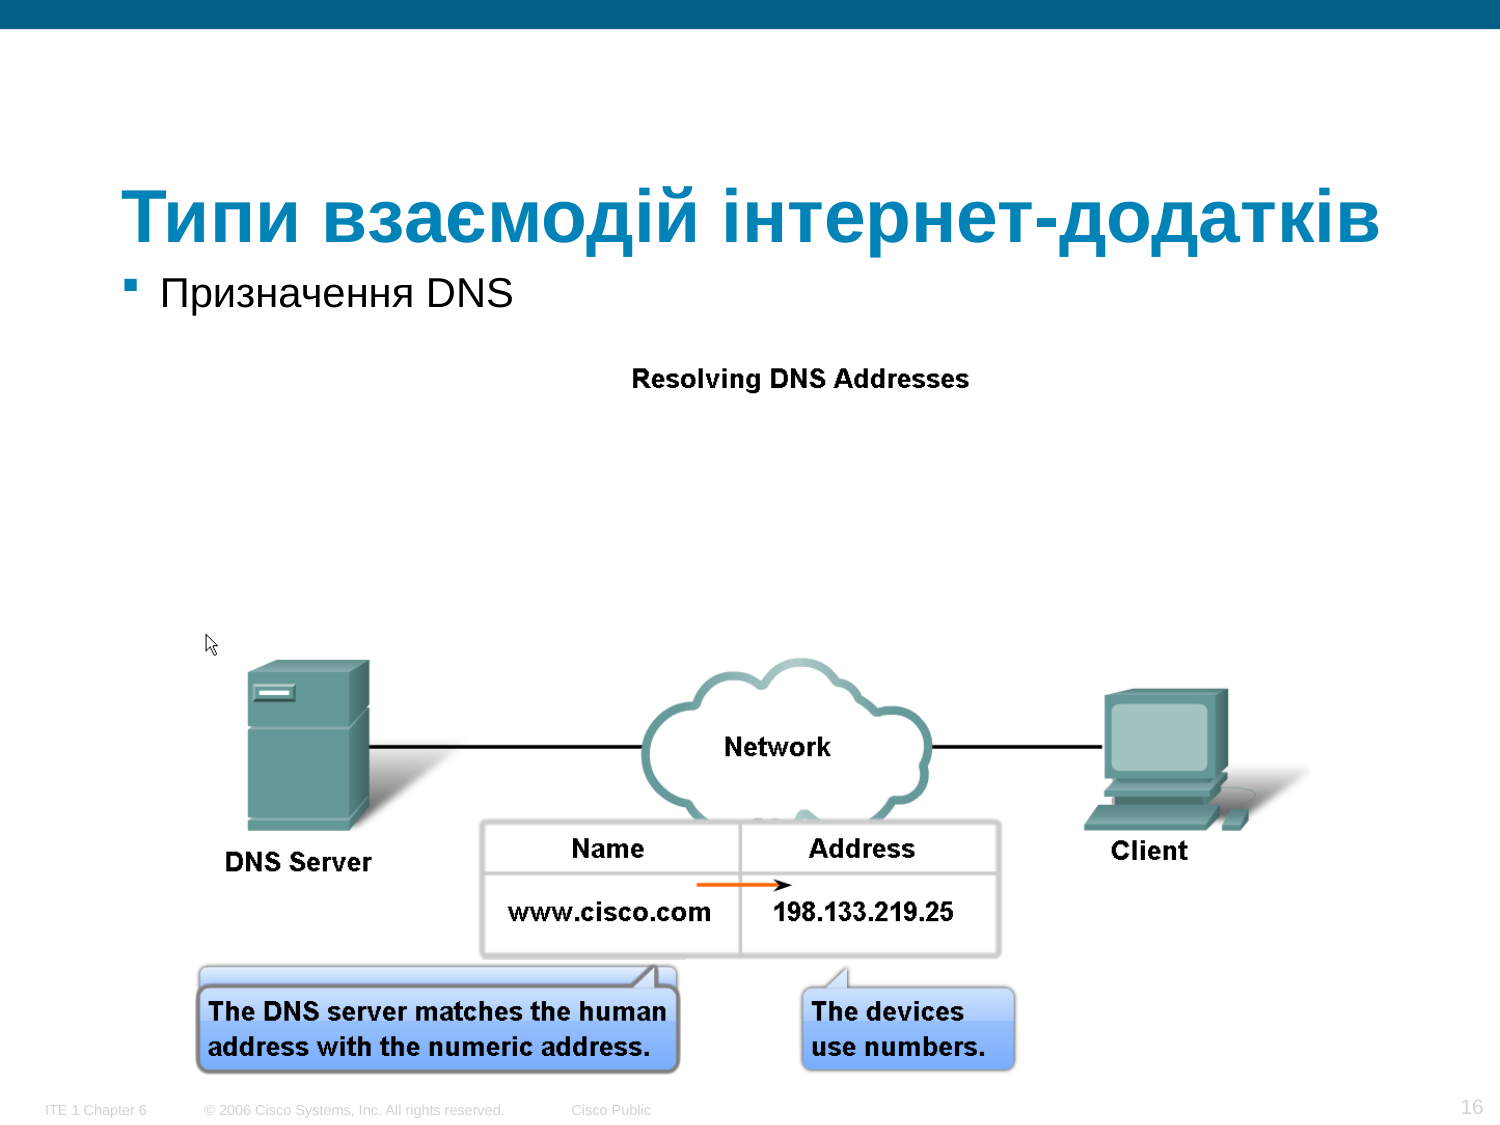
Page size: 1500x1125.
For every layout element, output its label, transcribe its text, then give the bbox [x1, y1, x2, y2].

picture [190, 358, 1310, 1084]
list Призначення DNS [107, 266, 1411, 1100]
title Типи взаємодій інтернет-додатків [107, 128, 1444, 266]
